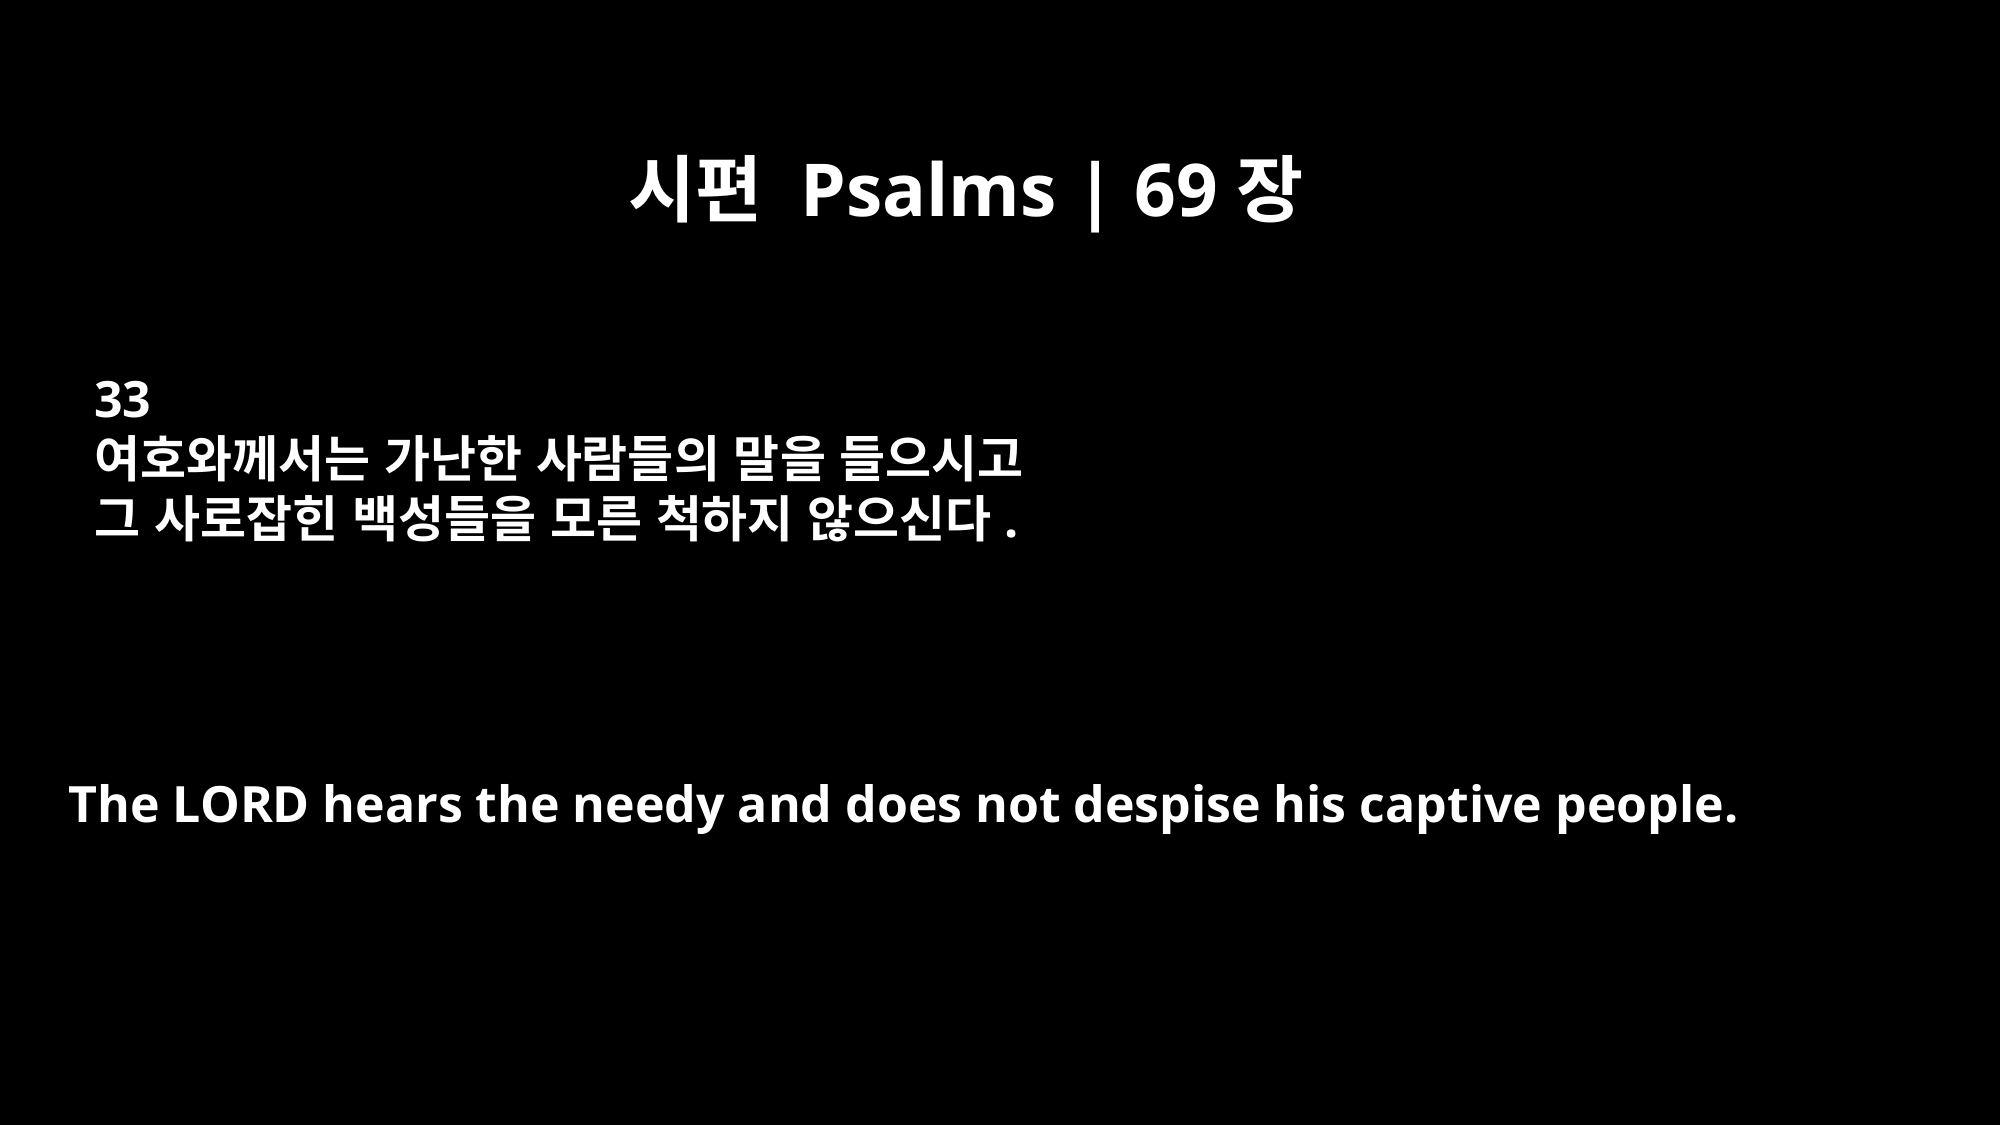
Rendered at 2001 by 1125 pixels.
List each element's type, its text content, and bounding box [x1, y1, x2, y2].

text_box 시편 Psalms | 69장 [613, 136, 1319, 239]
text_box The LORD hears the needy and does not despise his captive people. [53, 764, 1754, 840]
text_box 33 여호와께서는 가난한 사람들의 말을 들으시고 그 사로잡힌 백성들을 모른 척하지 않으신다. [79, 359, 1054, 555]
